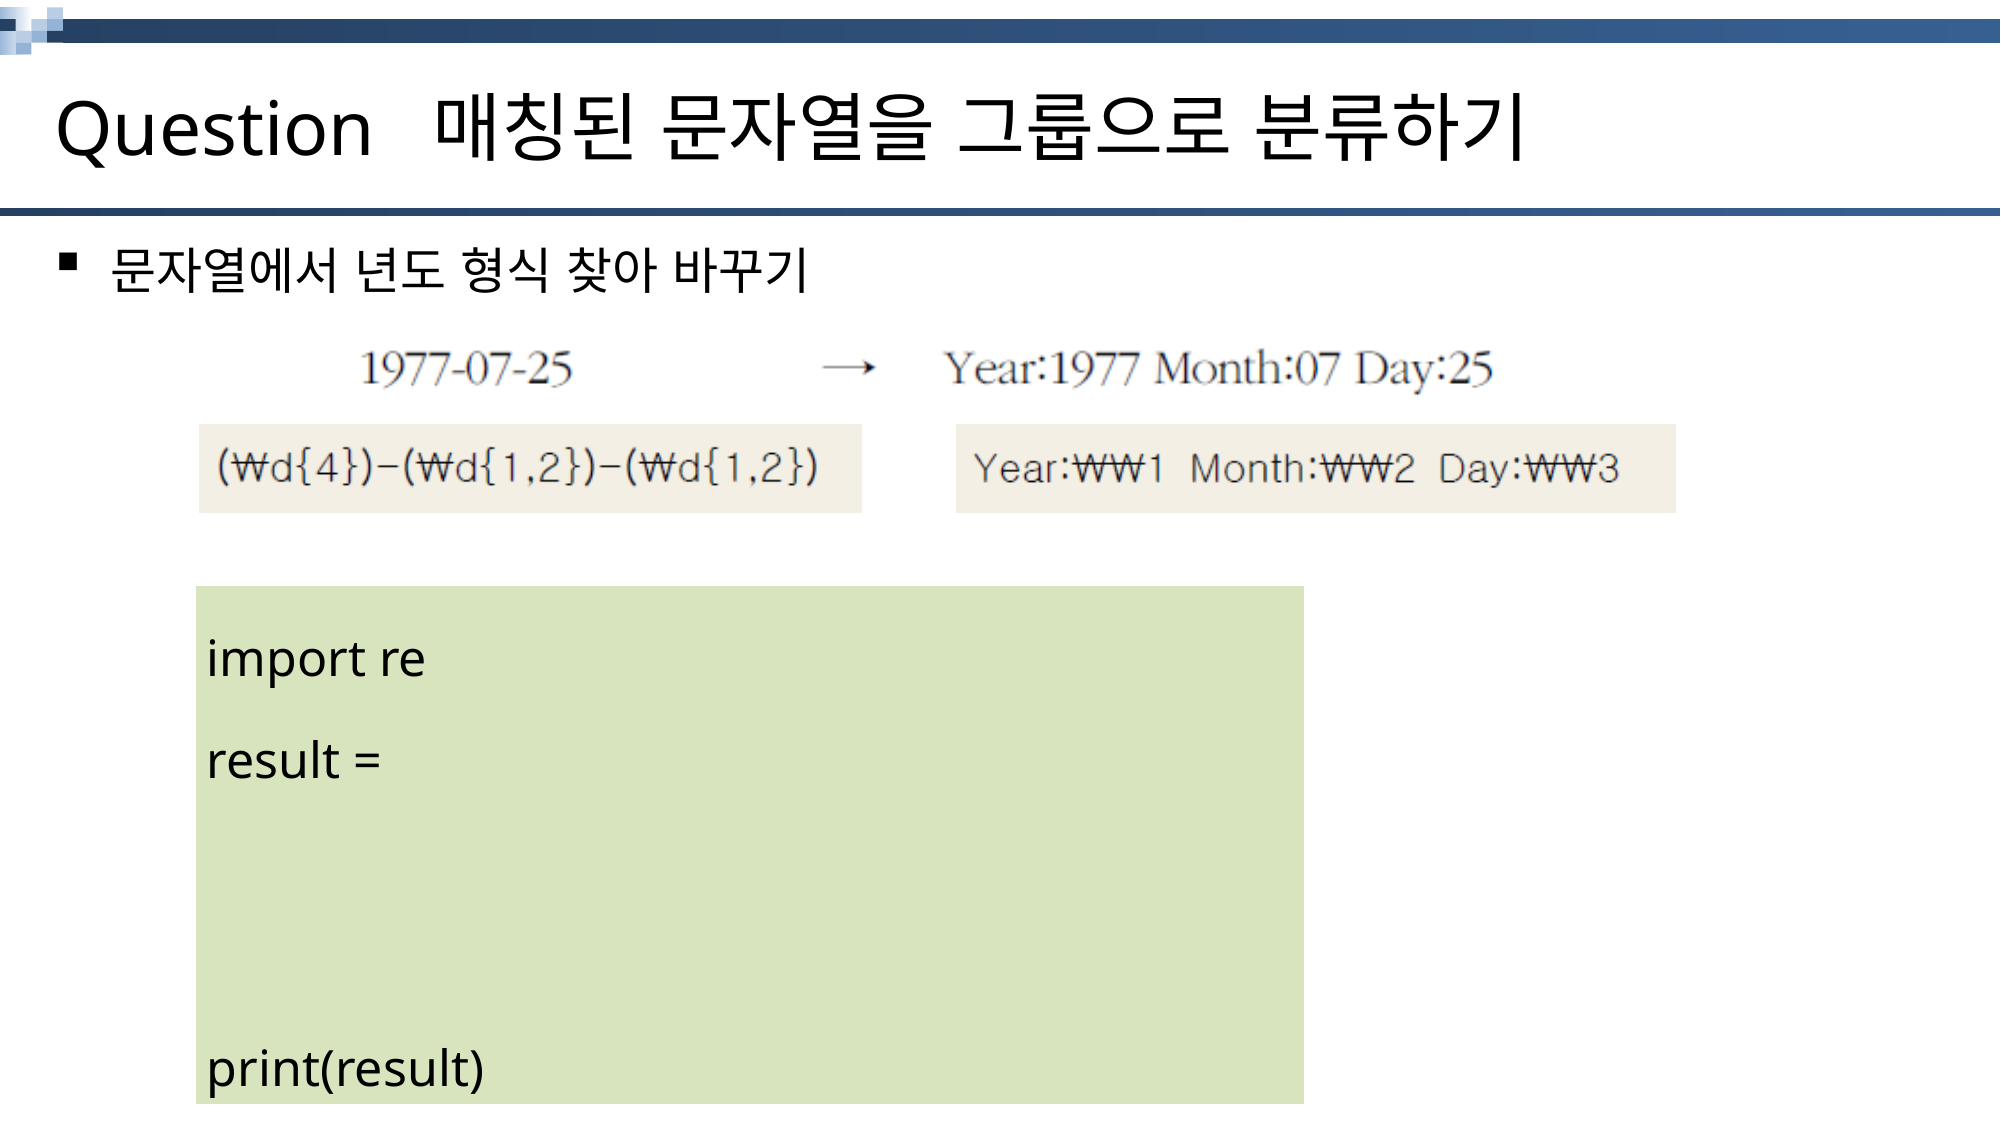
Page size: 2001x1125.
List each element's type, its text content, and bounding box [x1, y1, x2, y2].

title Question 매칭된 문자열을 그룹으로 분류하기 [39, 54, 1961, 197]
picture [198, 306, 1677, 514]
list 문자열에서 년도 형식 찾아 바꾸기 [39, 231, 1961, 1083]
table_header import re result = print(result) [196, 586, 1304, 1104]
